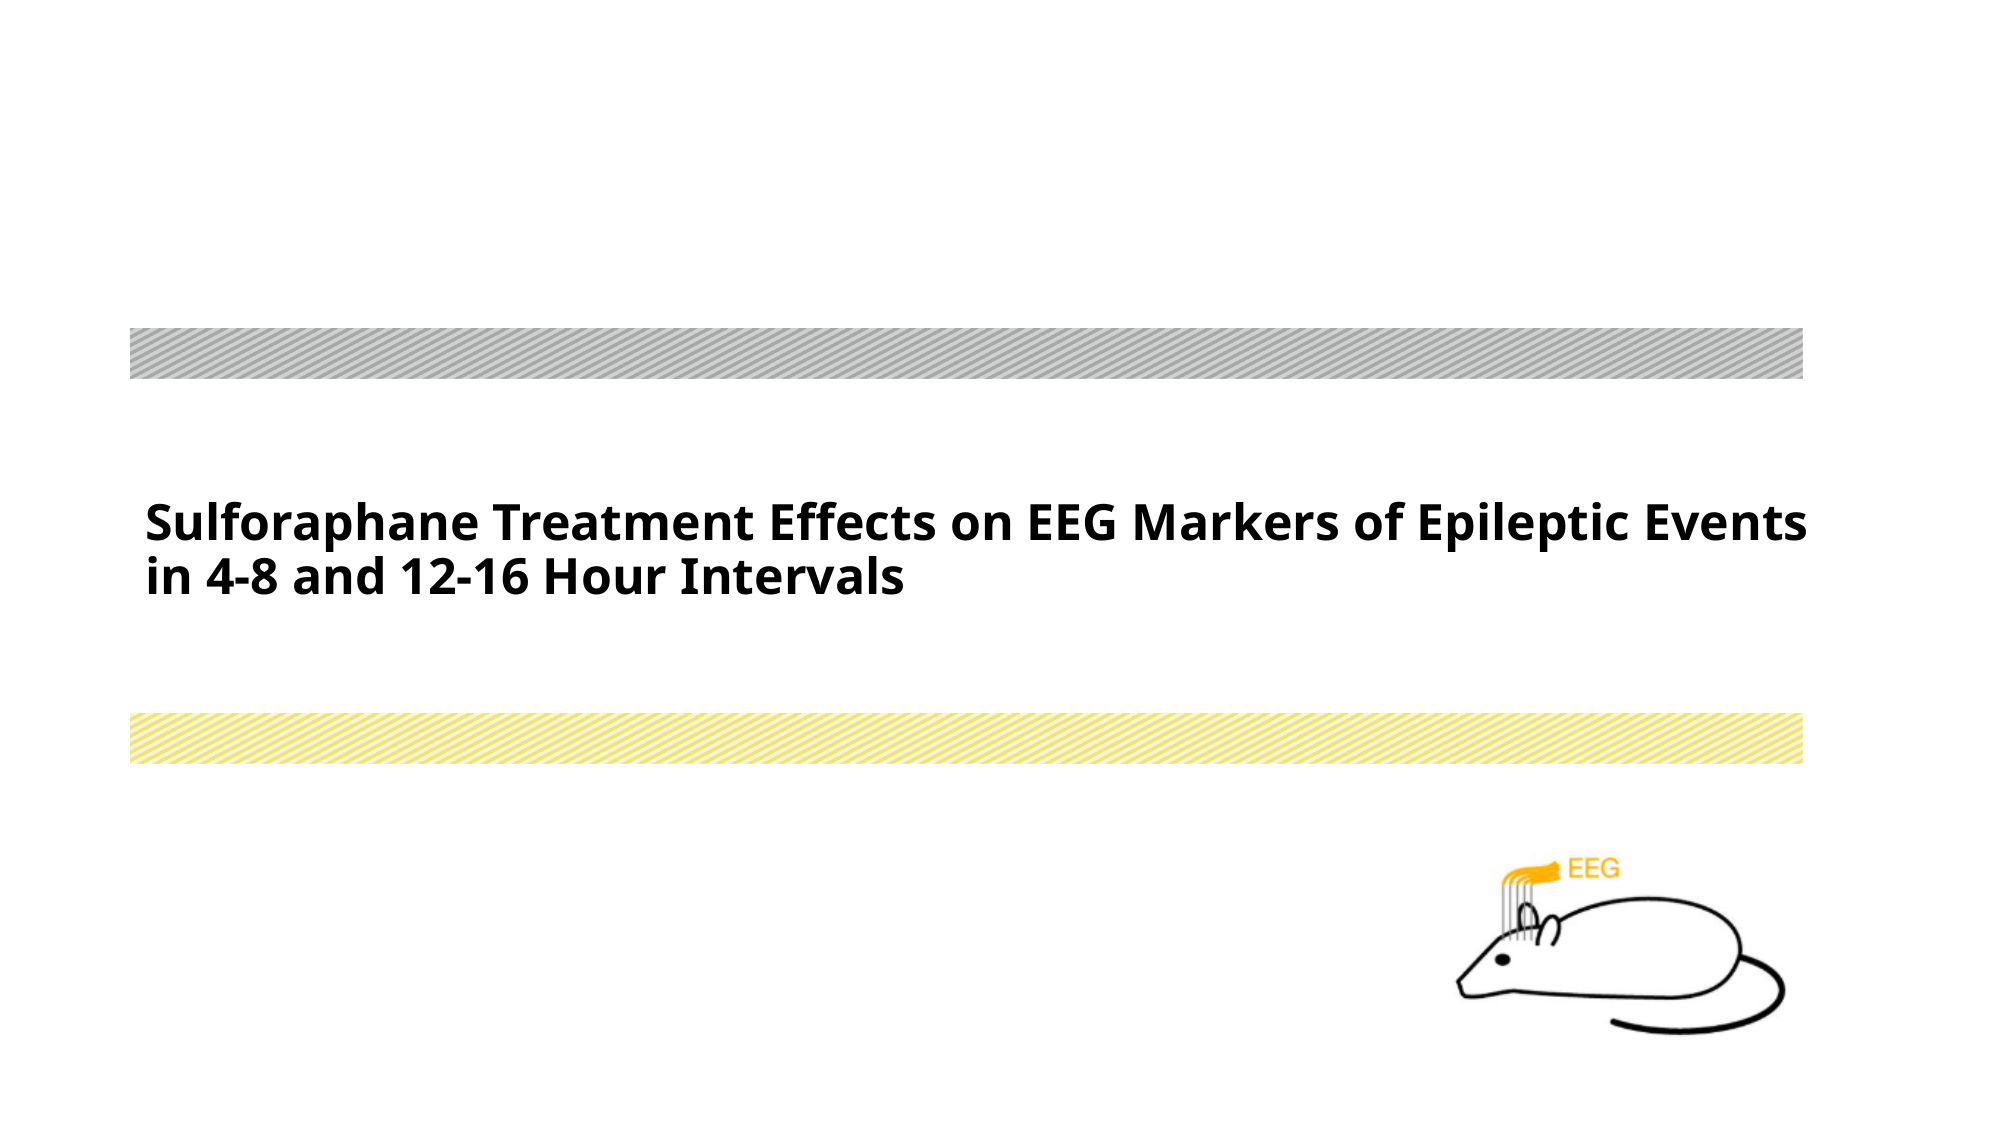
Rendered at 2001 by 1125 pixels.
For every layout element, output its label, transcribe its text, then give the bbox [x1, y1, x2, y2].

picture [130, 713, 1803, 764]
title Sulforaphane Treatment Effects on EEG Markers of Epileptic Events in 4-8 and 12-16 Hour Intervals [130, 145, 1856, 613]
picture [130, 328, 1803, 379]
picture [1417, 821, 1803, 1041]
